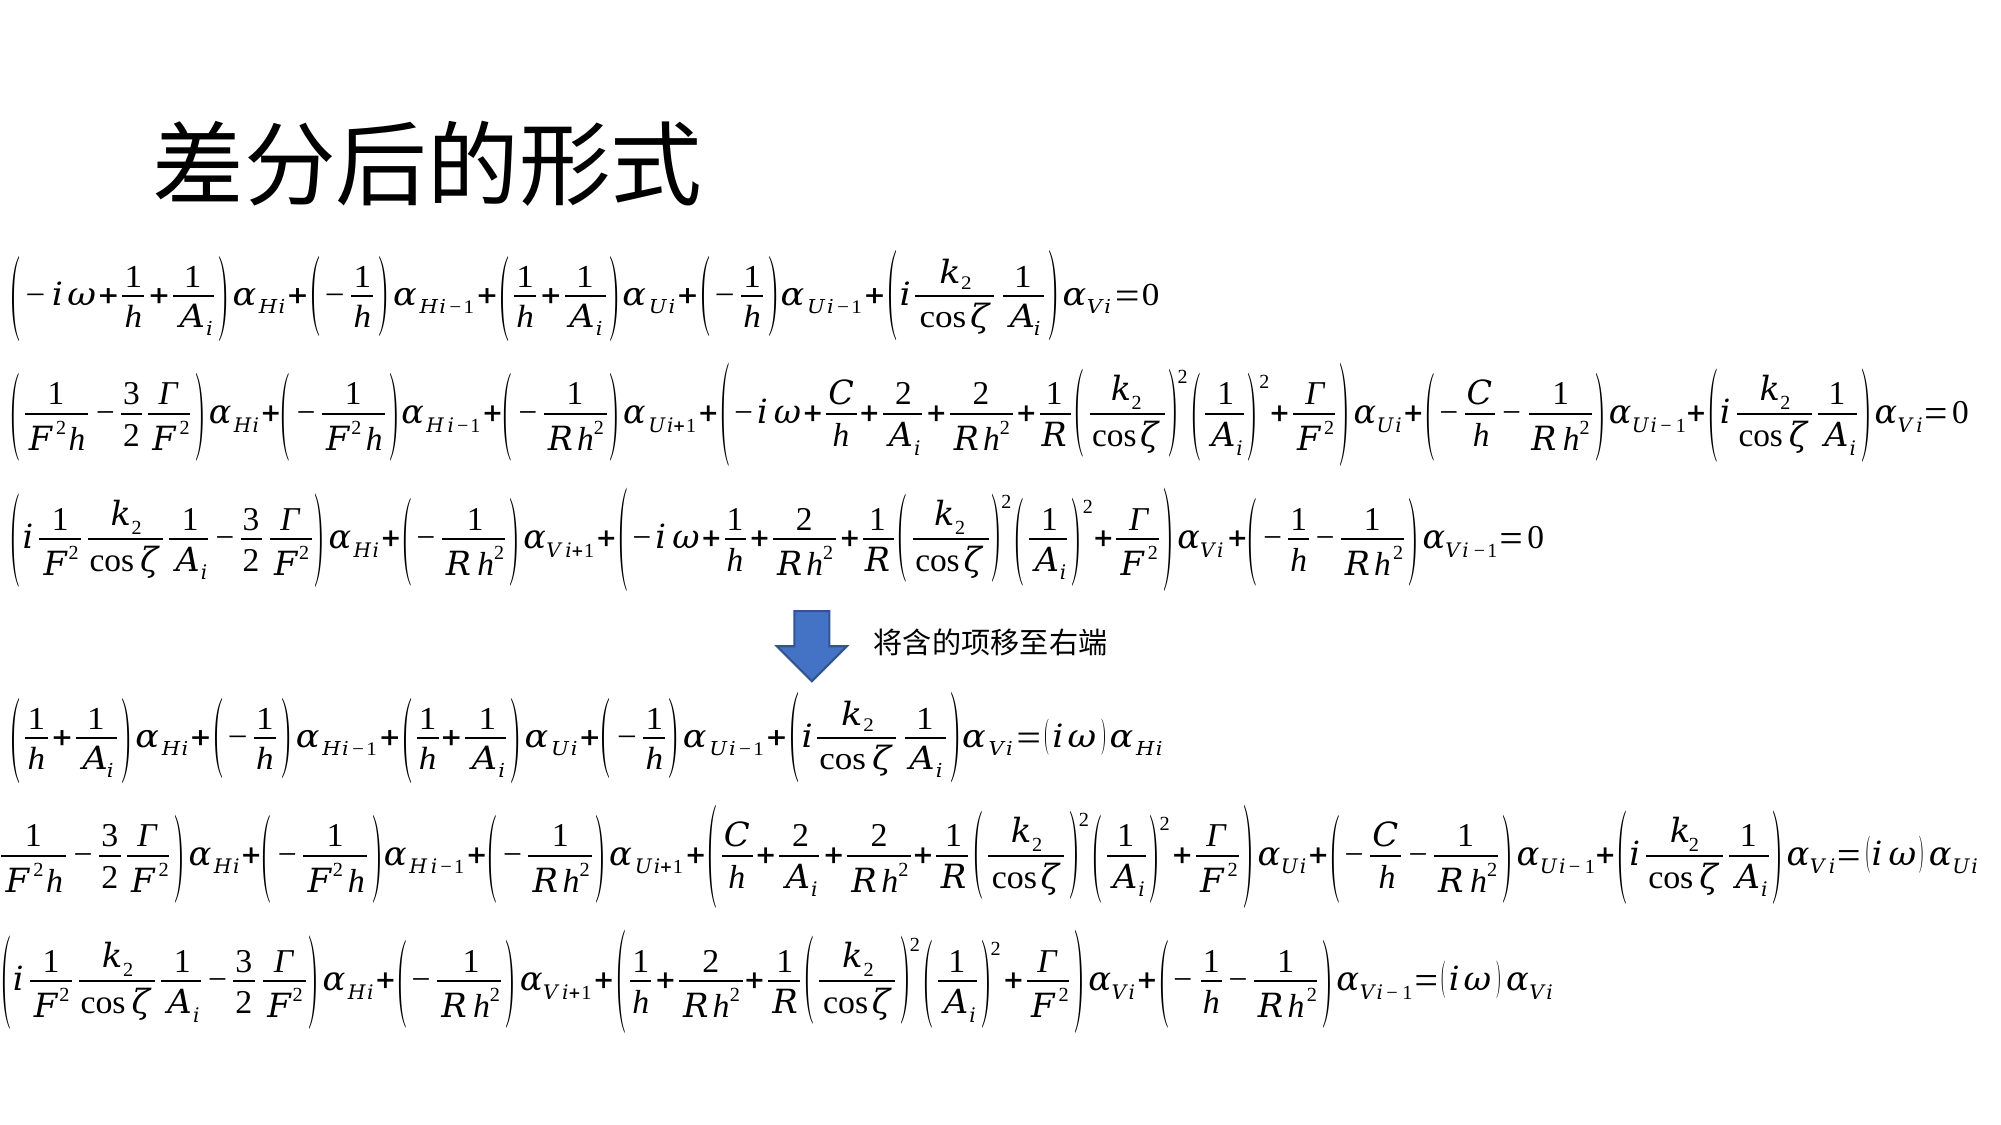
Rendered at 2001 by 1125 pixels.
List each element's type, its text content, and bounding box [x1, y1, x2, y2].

title 差分后的形式 [137, 59, 1863, 278]
text_box [774, 610, 850, 683]
